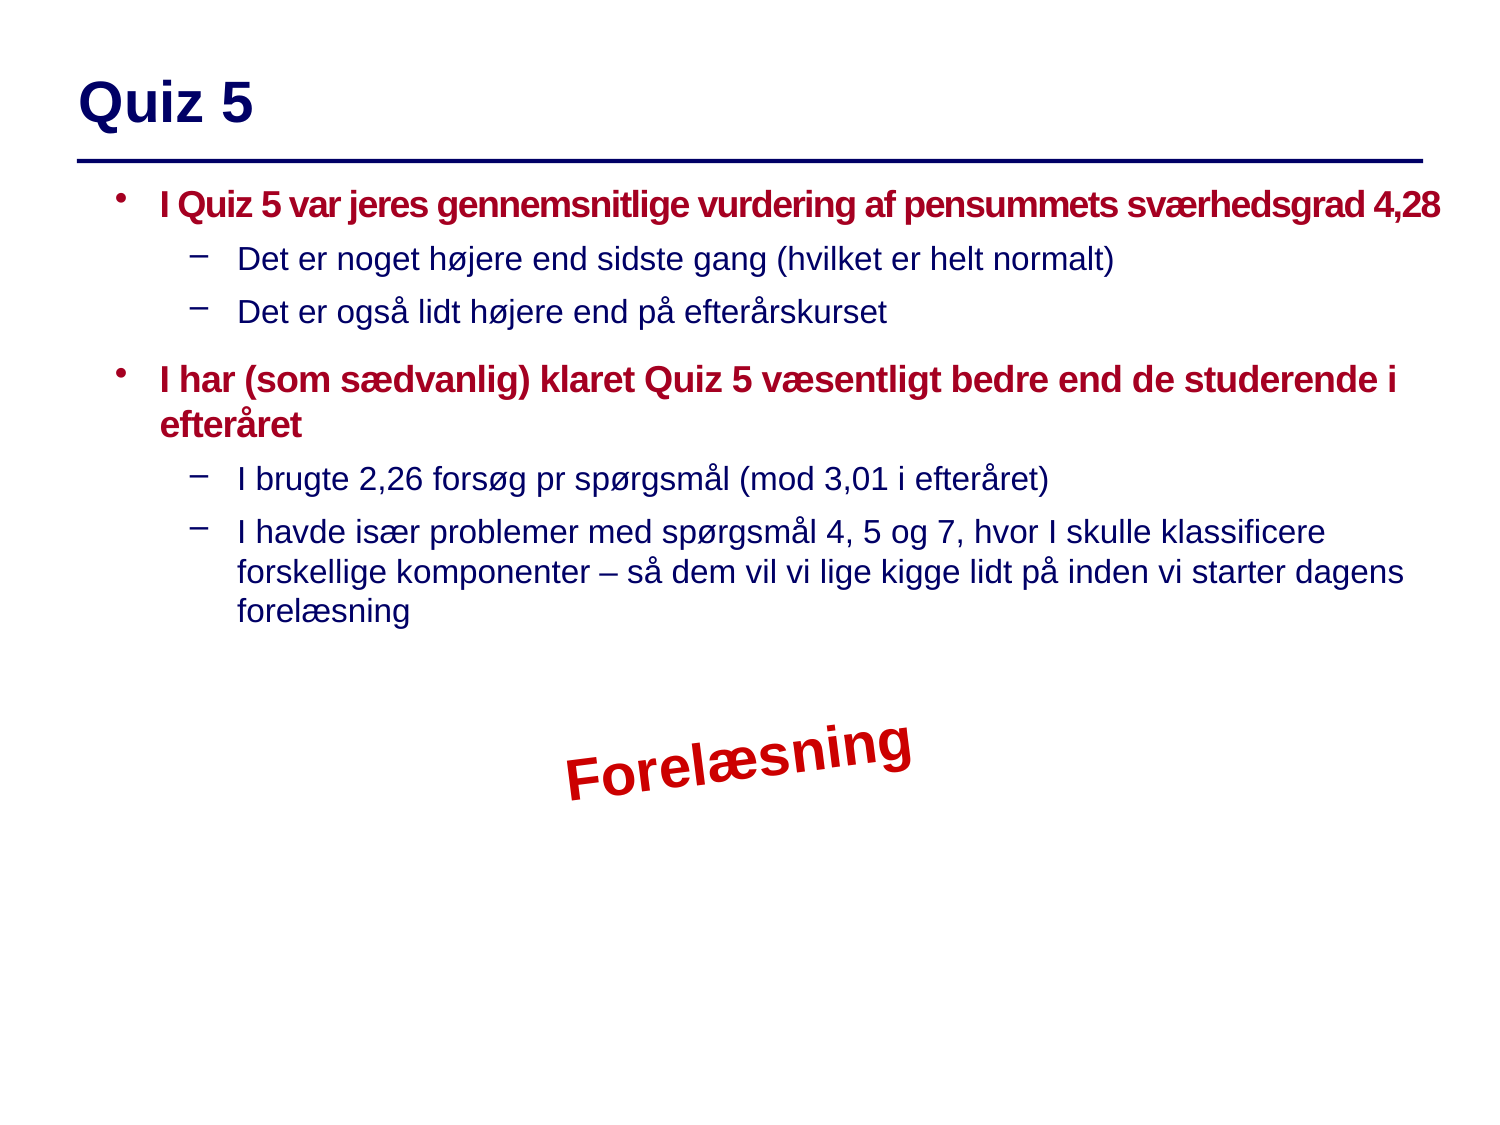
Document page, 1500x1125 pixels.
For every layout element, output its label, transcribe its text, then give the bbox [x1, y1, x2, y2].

text_box Quiz 5 [64, 42, 1500, 155]
text_box I Quiz 5 var jeres gennemsnitlige vurdering af pensummets sværhedsgrad 4,28 Det er noget højere end sidste gang (hvilket er helt normalt) Det er også lidt højere end på efterårskurset I har (som sædvanlig) klaret Quiz 5 væsentligt bedre end de studerende i efteråret I brugte 2,26 forsøg pr spørgsmål (mod 3,01 i efteråret) I havde især problemer med spørgsmål 4, 5 og 7, hvor I skulle klassificere forskellige komponenter – så dem vil vi lige kigge lidt på inden vi starter dagens forelæsning [100, 172, 1483, 1094]
text_box Forelæsning [466, 680, 1011, 833]
